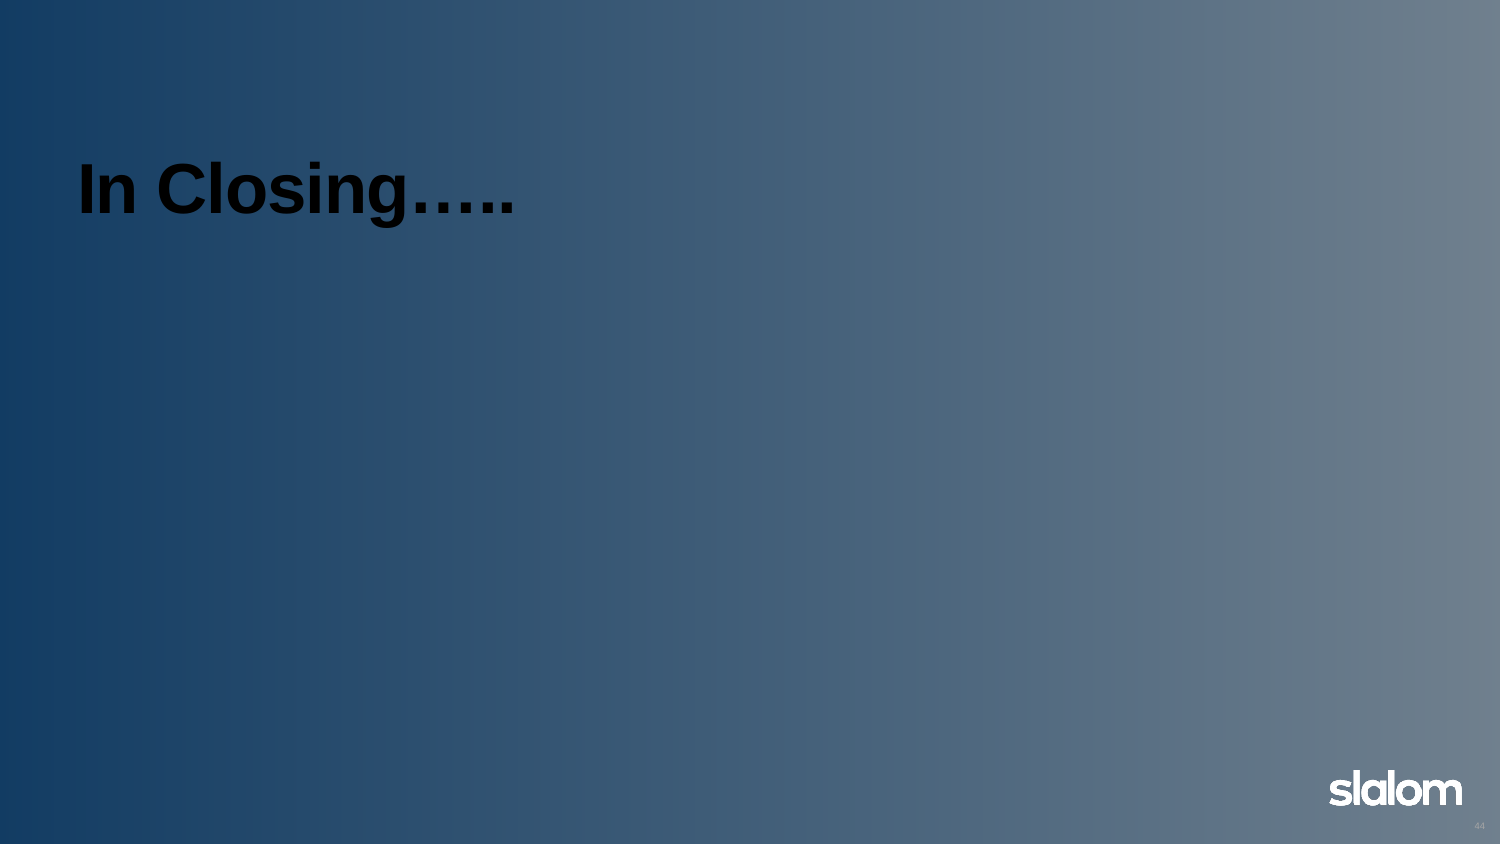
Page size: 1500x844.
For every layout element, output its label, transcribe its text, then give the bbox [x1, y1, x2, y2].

picture [1329, 770, 1462, 806]
slide_number 44 [1149, 813, 1500, 838]
title In Closing….. [77, 154, 1420, 228]
